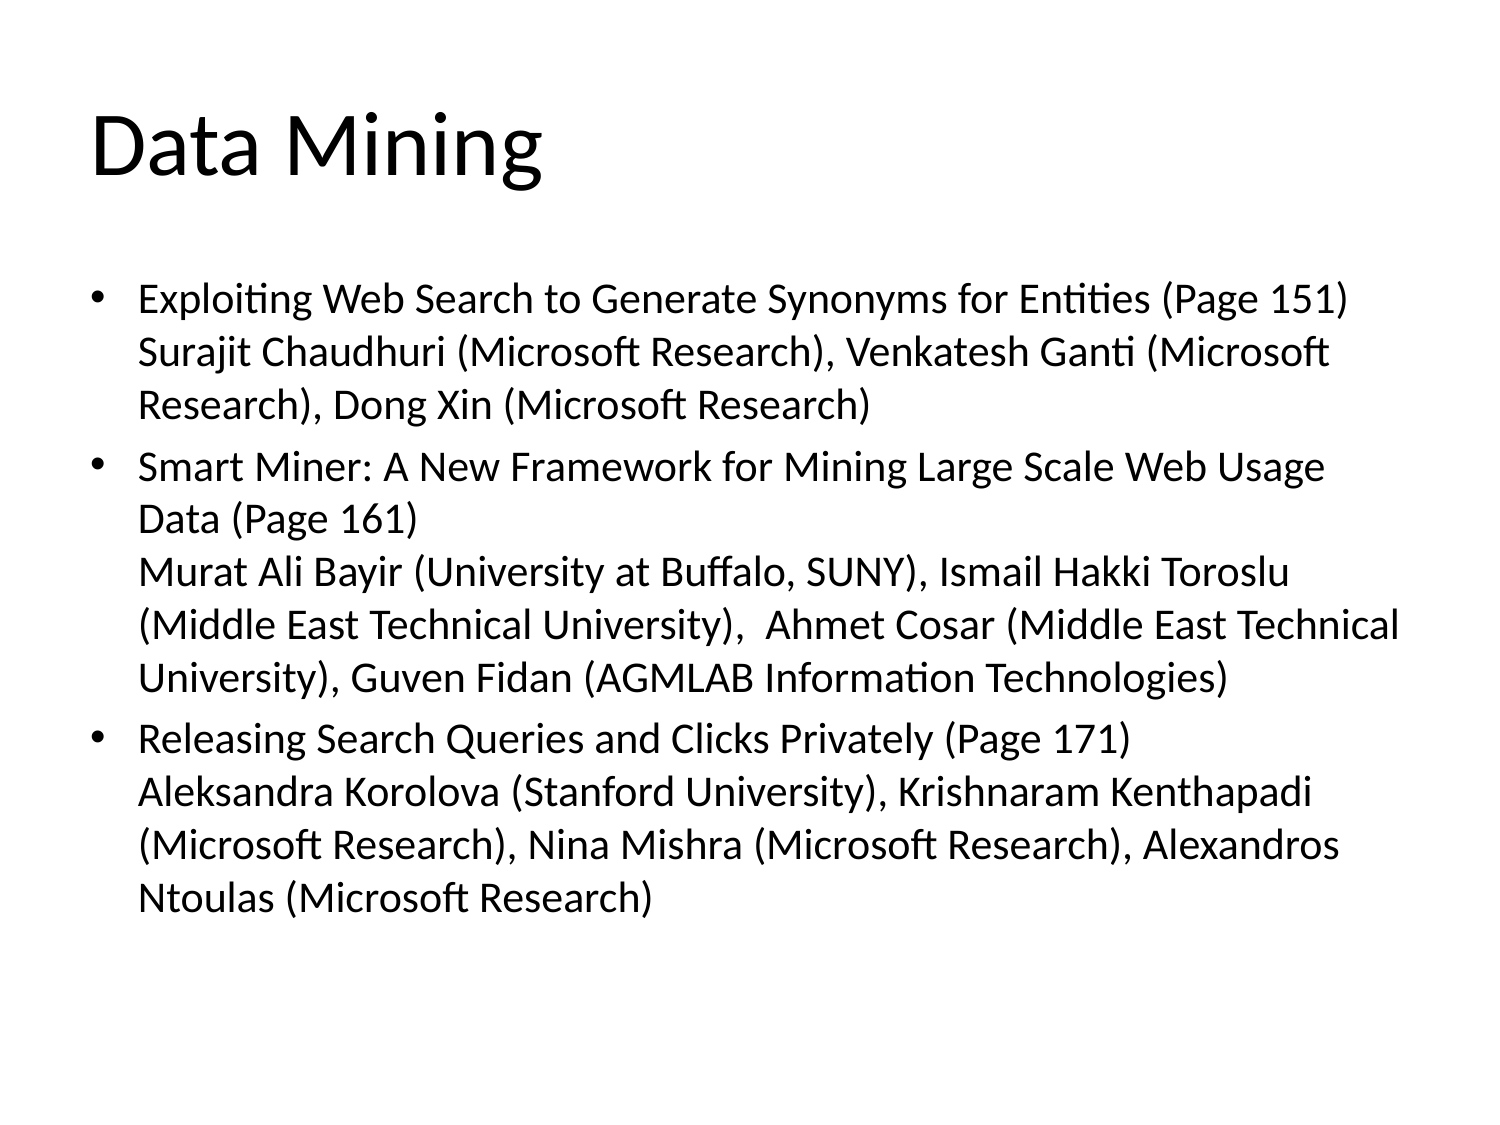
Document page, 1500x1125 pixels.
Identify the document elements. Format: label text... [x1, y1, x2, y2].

list Exploiting Web Search to Generate Synonyms for Entities (Page 151) Surajit Chaudhuri (Microsoft Research), Venkatesh Ganti (Microsoft Research), Dong Xin (Microsoft Research) Smart Miner: A New Framework for Mining Large Scale Web Usage Data (Page 161) Murat Ali Bayir (University at Buffalo, SUNY), Ismail Hakki Toroslu (Middle East Technical University), Ahmet Cosar (Middle East Technical University), Guven Fidan (AGMLAB Information Technologies) Releasing Search Queries and Clicks Privately (Page 171) Aleksandra Korolova (Stanford University), Krishnaram Kenthapadi (Microsoft Research), Nina Mishra (Microsoft Research), Alexandros Ntoulas (Microsoft Research) [75, 262, 1425, 1005]
title Data Mining [75, 45, 1425, 233]
